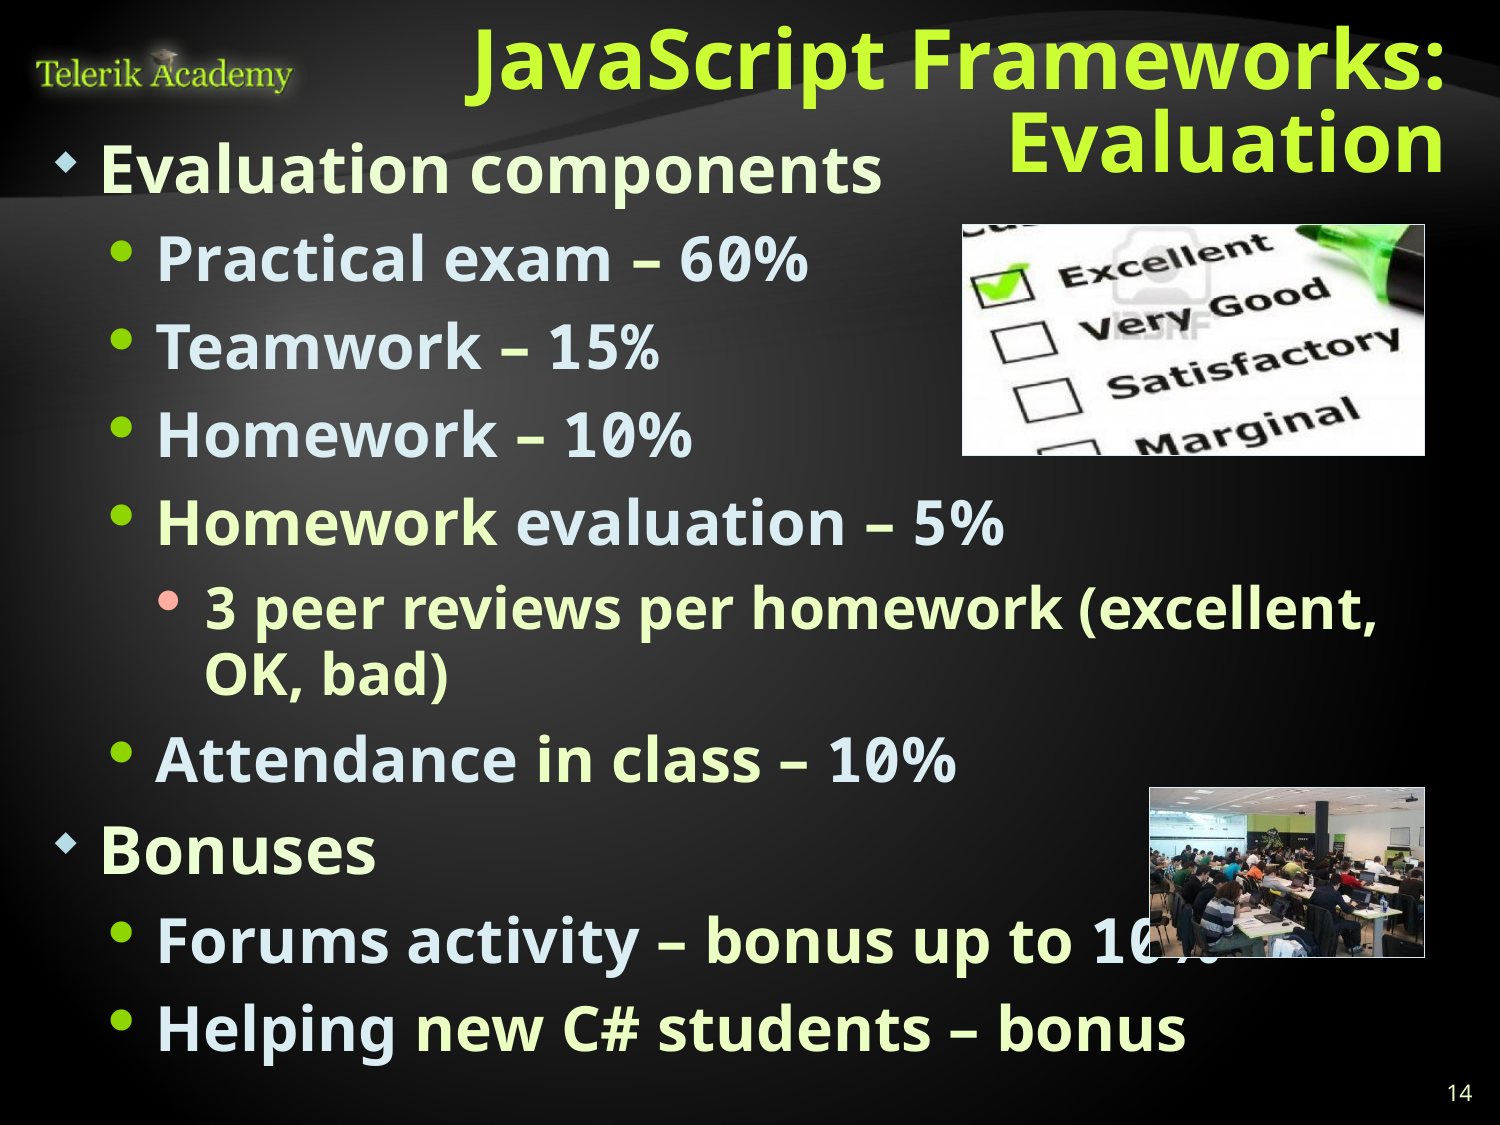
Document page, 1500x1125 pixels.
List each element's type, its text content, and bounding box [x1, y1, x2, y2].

picture [0, 0, 1500, 1125]
slide_number 14 [1412, 1074, 1488, 1113]
title JavaScript Frameworks: Evaluation [300, 37, 1463, 125]
list Evaluation components Practical exam – 60% Teamwork – 15% Homework – 10% Homework evaluation – 5% 3 peer reviews per homework (excellent, OK, bad) Attendance in class – 10% Bonuses Forums activity – bonus up to 10% Helping new C# students – bonus [37, 125, 1475, 1088]
